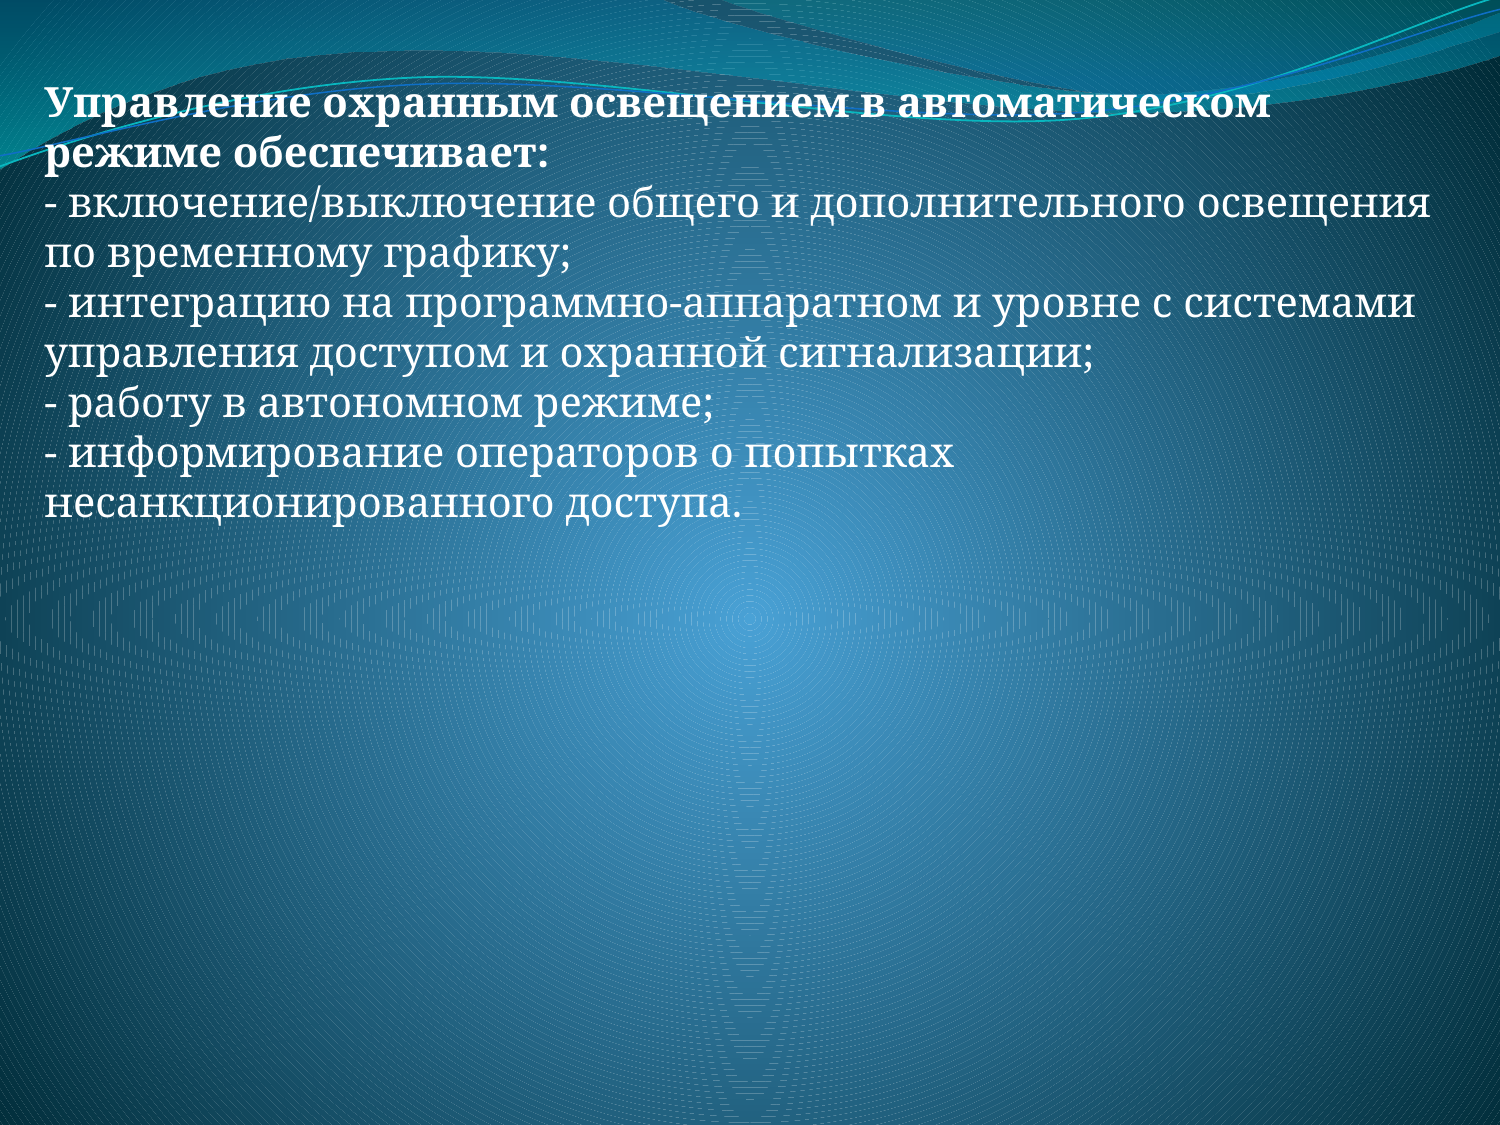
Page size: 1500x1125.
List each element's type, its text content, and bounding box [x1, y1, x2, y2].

text_box Управление охранным освещением в автоматическом режиме обеспечивает: - включение/выключение общего и дополнительного освещения по временному графику; - интеграцию на программно-аппаратном и уровне с системами управления доступом и охранной сигнализации; - работу в автономном режиме; - информирование операторов о попытках несанкционированного доступа. [29, 68, 1447, 534]
